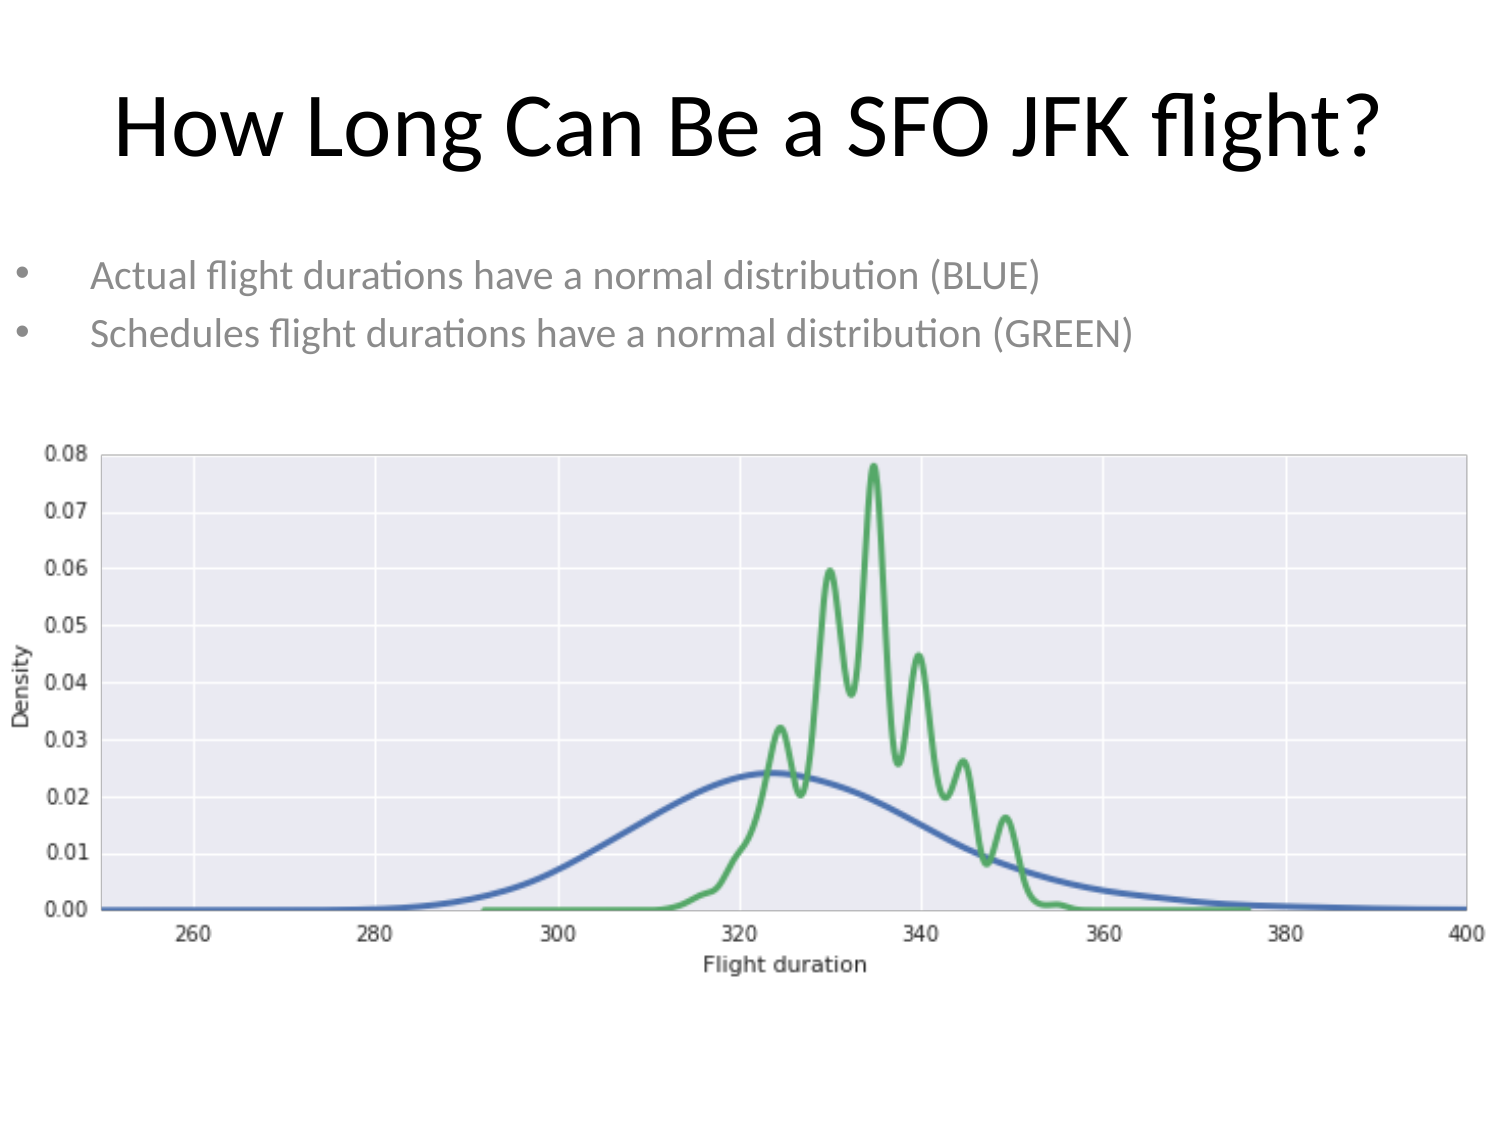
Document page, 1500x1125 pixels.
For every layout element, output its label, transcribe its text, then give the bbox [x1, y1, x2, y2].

subtitle Actual flight durations have a normal distribution (BLUE) Schedules flight durations have a normal distribution (GREEN) [0, 239, 1433, 430]
picture [0, 431, 1500, 991]
title How Long Can Be a SFO JFK flight? [0, 0, 1500, 240]
